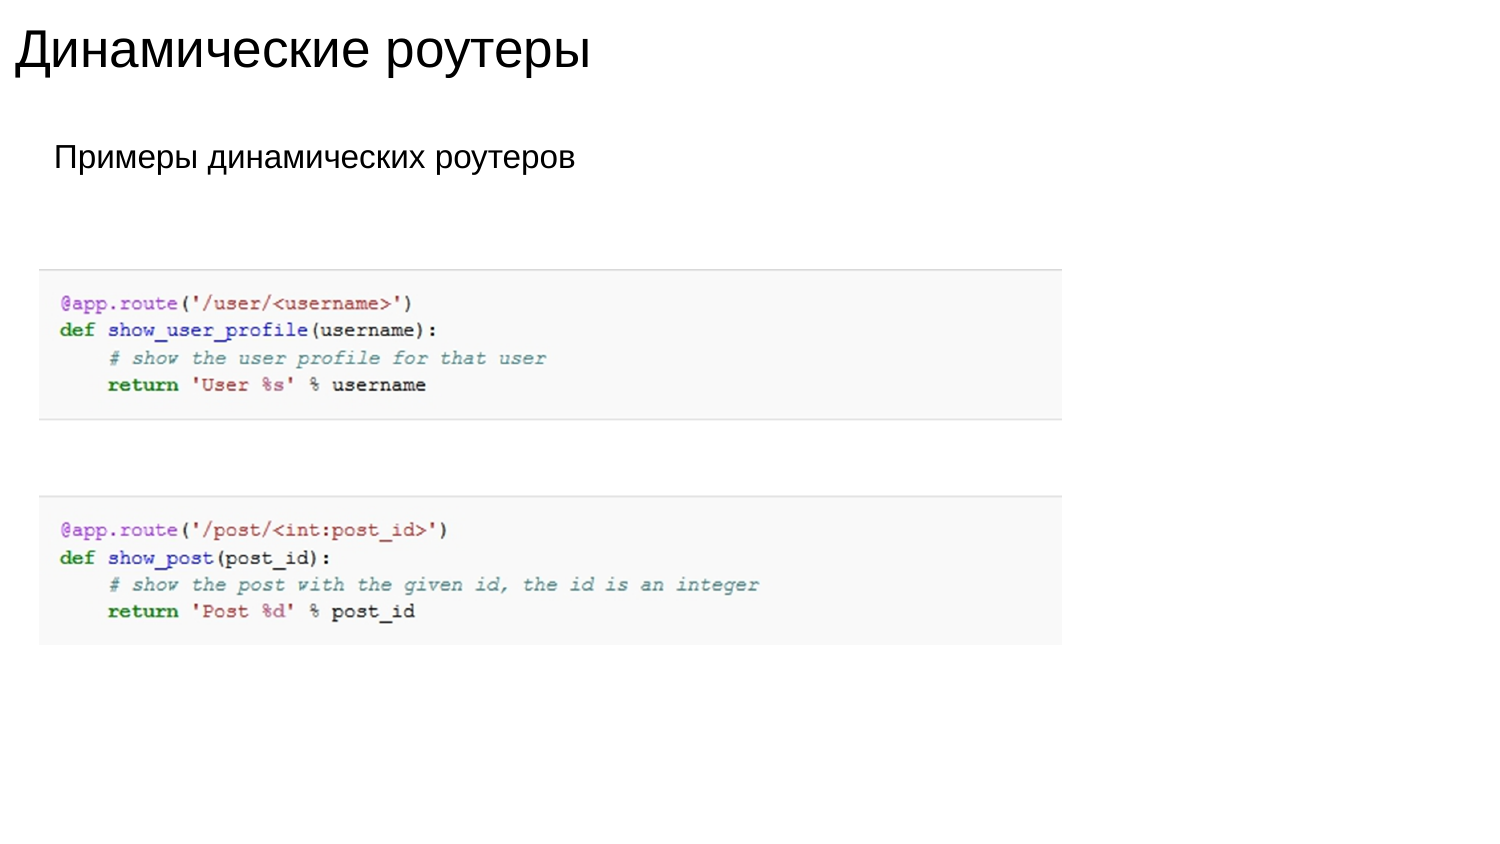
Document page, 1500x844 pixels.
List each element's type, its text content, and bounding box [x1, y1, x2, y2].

title Динамические роутеры [0, 0, 1398, 94]
text_box Примеры динамических роутеров [39, 124, 1418, 191]
picture [38, 269, 1063, 646]
